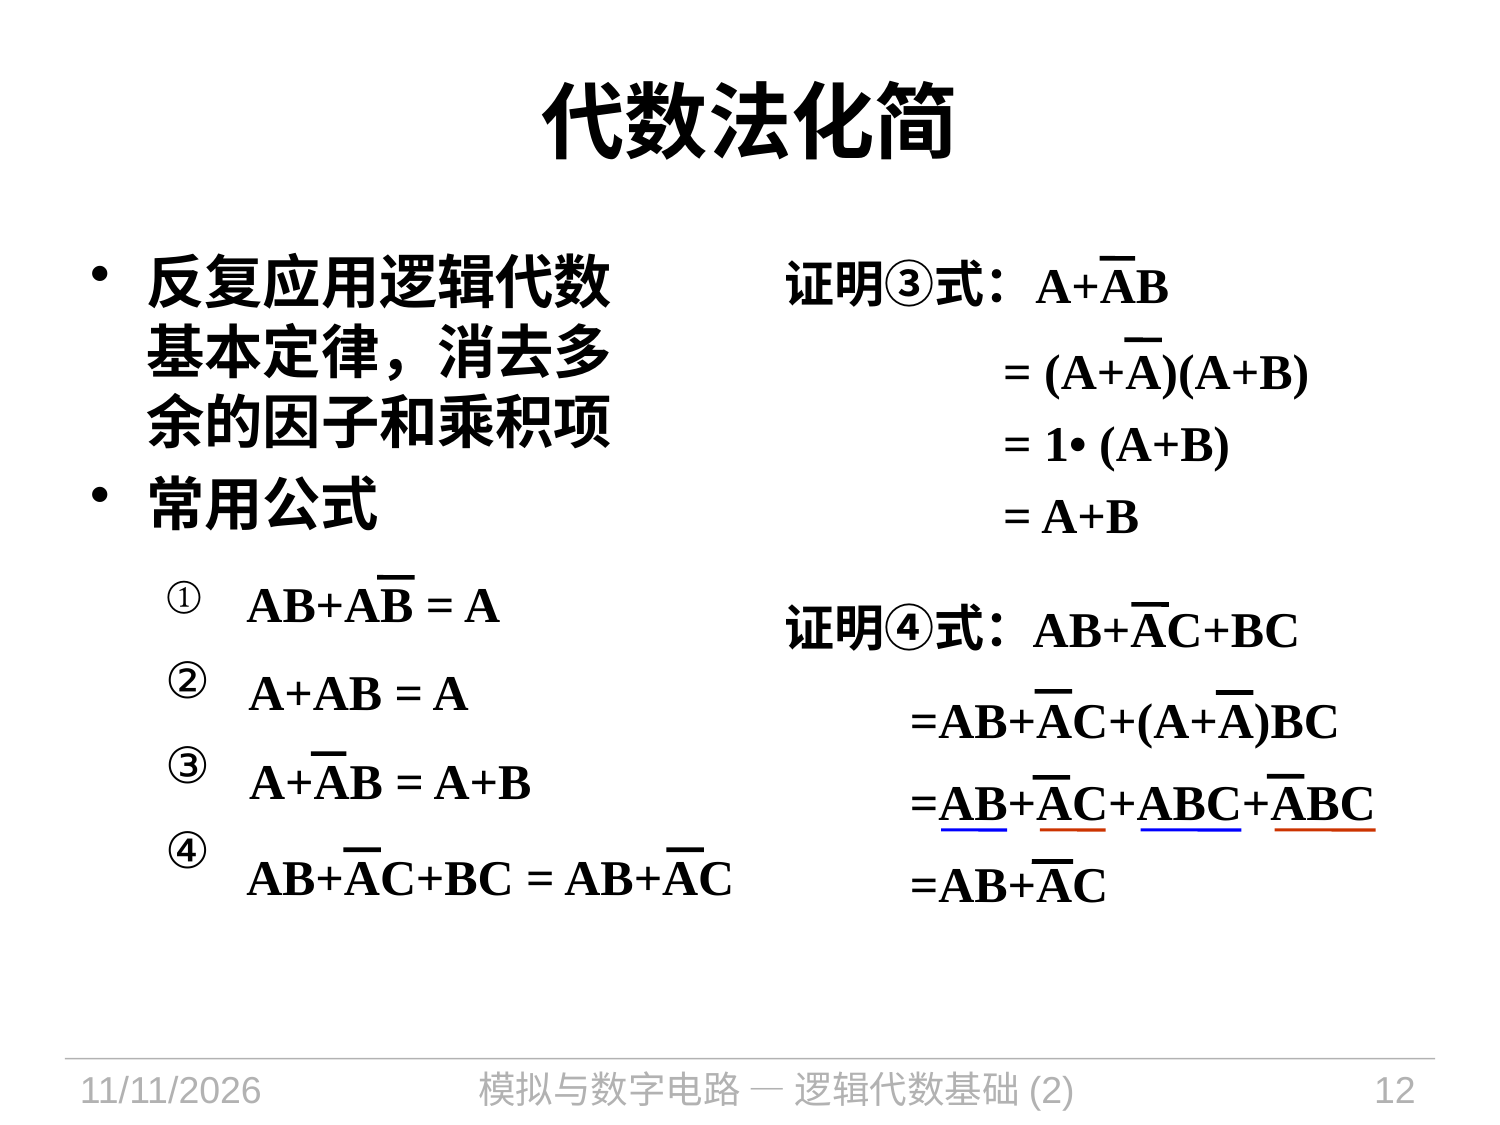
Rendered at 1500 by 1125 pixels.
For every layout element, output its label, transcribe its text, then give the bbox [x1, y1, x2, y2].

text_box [1017, 590, 1373, 666]
title 代数法化简 [75, 24, 1425, 213]
text_box 证明④式： [769, 589, 1016, 664]
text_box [988, 320, 1325, 552]
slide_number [64, 1058, 348, 1125]
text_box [231, 565, 755, 914]
text_box 证明③式： [769, 245, 1050, 320]
text_box A+AB [1050, 246, 1197, 318]
footer 模拟与数字电路 — 逻辑代数基础(2) [373, 1058, 1179, 1125]
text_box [881, 669, 1392, 925]
list 反复应用逻辑代数基本定律，消去多余的因子和乘积项 常用公式 ① ② ③ ④ [75, 237, 674, 963]
slide_number 12 [1230, 1058, 1431, 1125]
